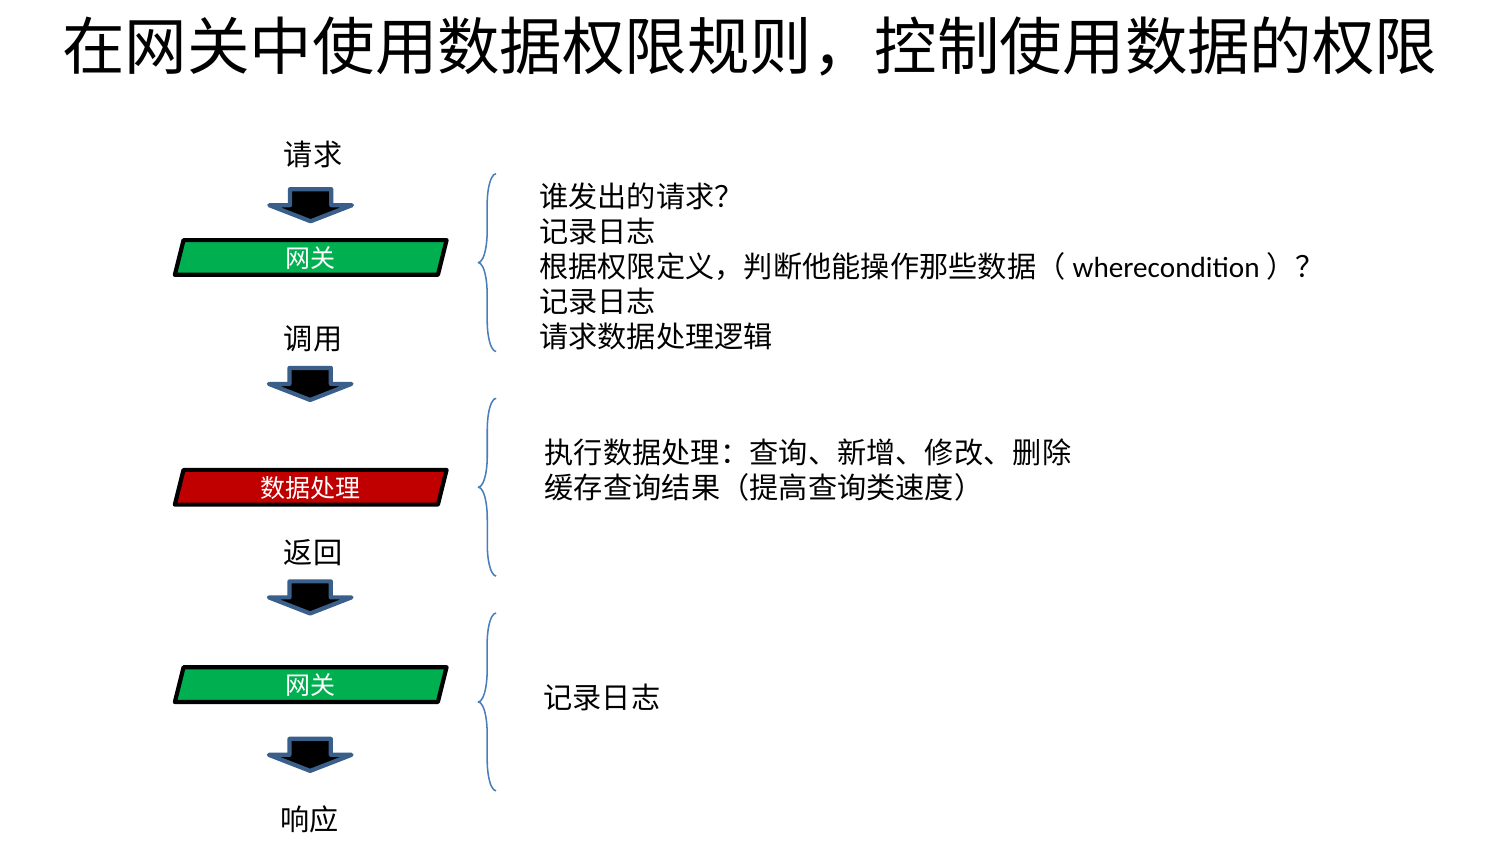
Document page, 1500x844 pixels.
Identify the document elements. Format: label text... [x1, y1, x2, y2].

text_box [477, 173, 497, 353]
text_box [266, 365, 354, 402]
text_box 网关 [172, 238, 449, 277]
text_box 数据处理 [172, 467, 449, 507]
text_box 响应 [265, 793, 355, 844]
text_box [477, 612, 497, 792]
text_box 调用 [269, 312, 358, 363]
text_box 返回 [269, 527, 358, 578]
text_box [477, 397, 497, 577]
text_box 执行数据处理：查询、新增、修改、删除 缓存查询结果（提高查询类速度） [529, 426, 1087, 512]
text_box [267, 187, 355, 224]
text_box 网关 [172, 665, 449, 705]
text_box 谁发出的请求？ 记录日志 根据权限定义，判断他能操作那些数据（wherecondition）？ 记录日志 请求数据处理逻辑 [524, 171, 1340, 361]
text_box [266, 579, 354, 616]
text_box 在网关中使用数据权限规则，控制使用数据的权限 [0, 0, 1500, 83]
text_box 请求 [269, 129, 358, 179]
text_box 记录日志 [528, 671, 676, 722]
text_box [266, 736, 354, 773]
